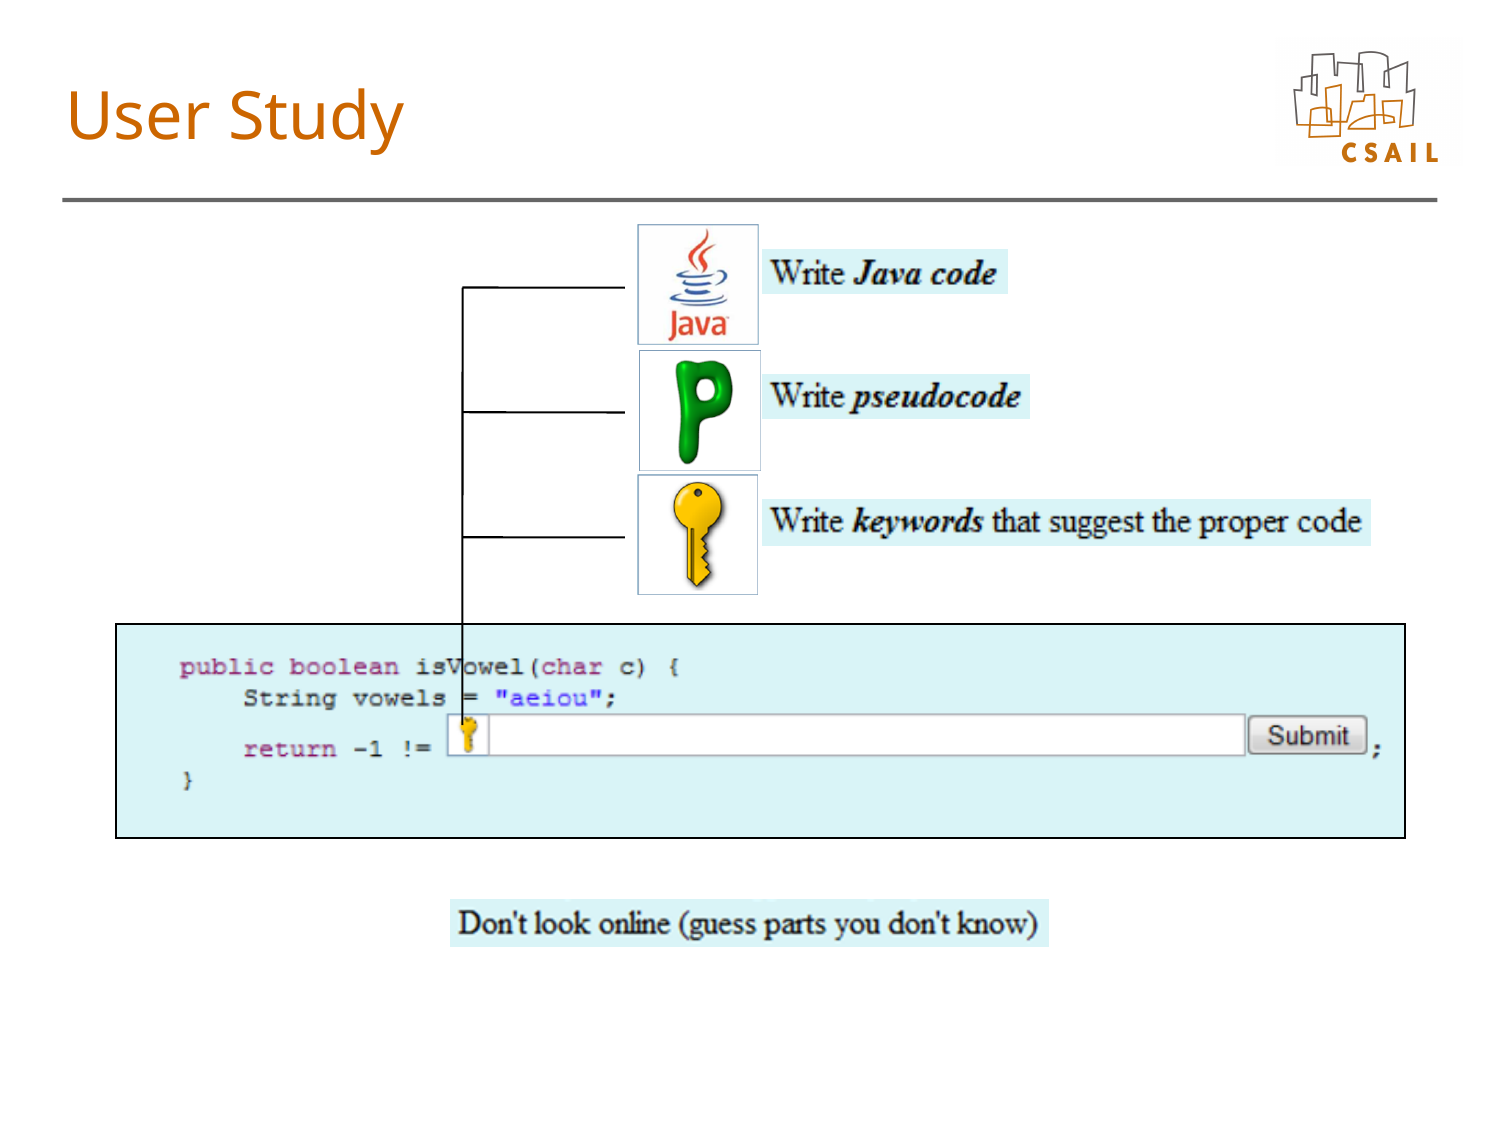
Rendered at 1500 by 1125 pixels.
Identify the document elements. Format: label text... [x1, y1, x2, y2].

picture [637, 474, 758, 596]
title User Study [49, 62, 1263, 163]
picture [116, 624, 1405, 838]
picture [639, 350, 761, 471]
picture [762, 374, 1030, 419]
picture [637, 224, 759, 346]
picture [449, 899, 1049, 948]
picture [1275, 37, 1463, 166]
picture [762, 249, 1008, 294]
picture [762, 499, 1372, 546]
